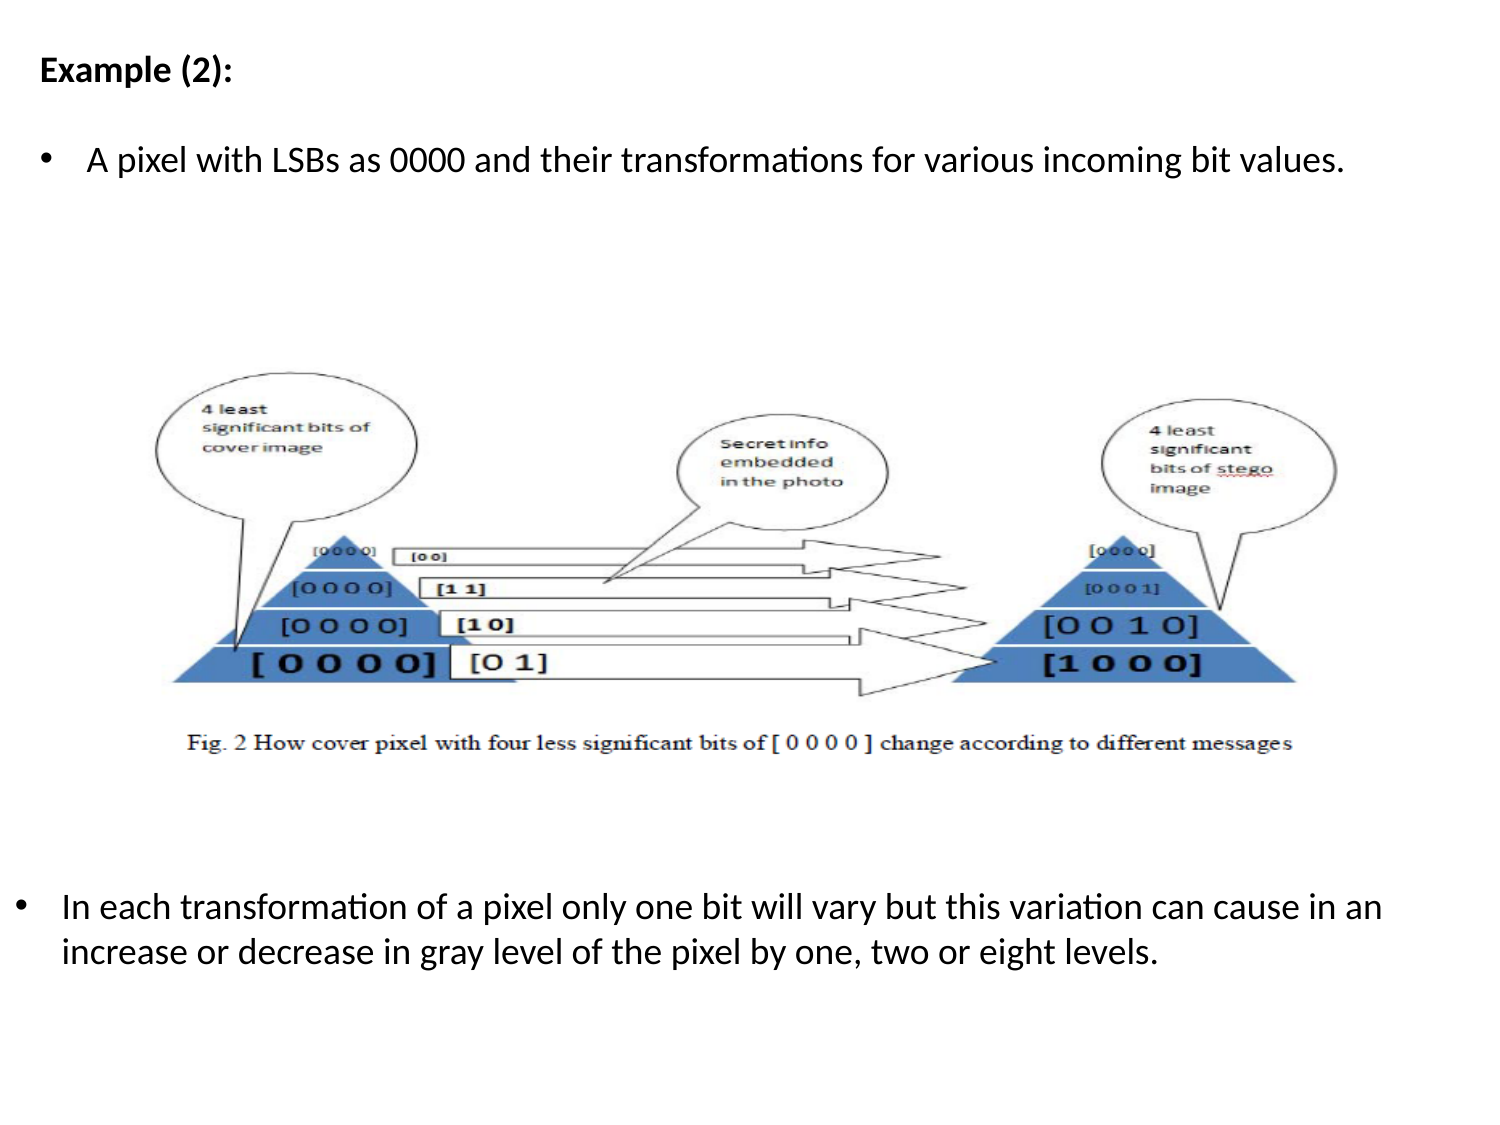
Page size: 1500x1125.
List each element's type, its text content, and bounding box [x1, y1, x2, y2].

picture [112, 362, 1376, 788]
text_box Example (2): A pixel with LSBs as 0000 and their transformations for various incoming bit values. [24, 37, 1475, 188]
text_box In each transformation of a pixel only one bit will vary but this variation can cause in an increase or decrease in gray level of the pixel by one, two or eight levels. [0, 874, 1475, 980]
